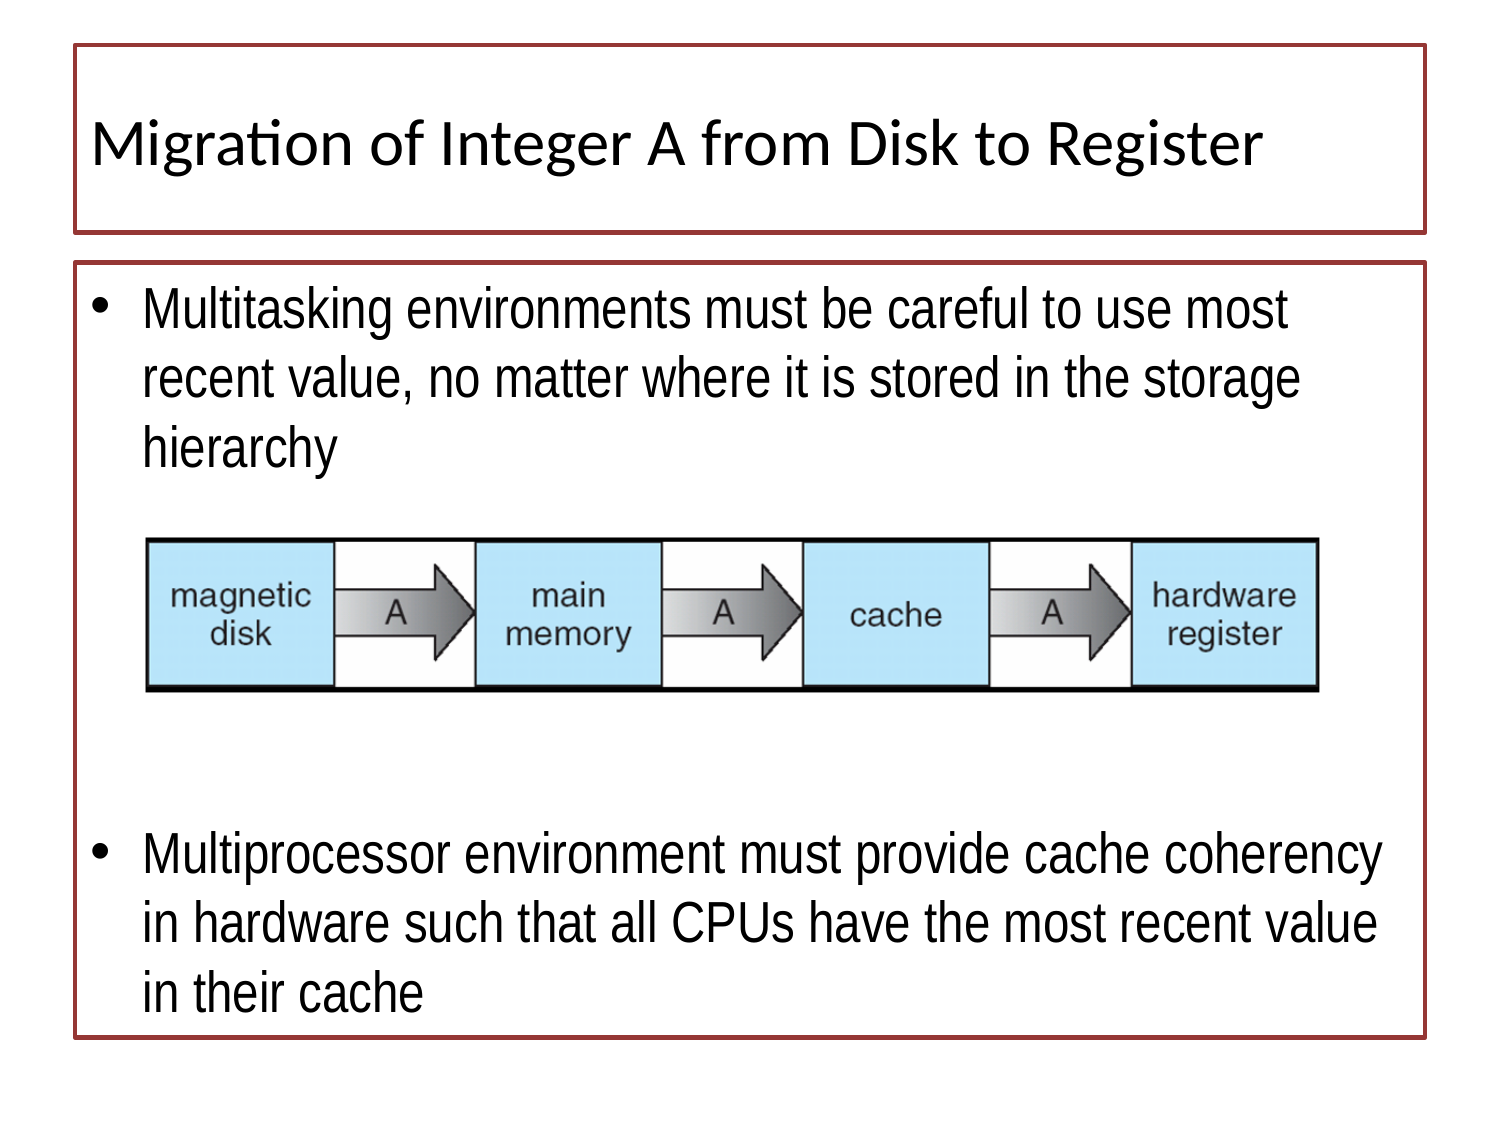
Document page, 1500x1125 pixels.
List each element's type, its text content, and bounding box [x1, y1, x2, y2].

title Migration of Integer A from Disk to Register [75, 45, 1425, 233]
picture [137, 530, 1329, 701]
list Multitasking environments must be careful to use most recent value, no matter where it is stored in the storage hierarchy Multiprocessor environment must provide cache coherency in hardware such that all CPUs have the most recent value in their cache [75, 262, 1425, 1038]
